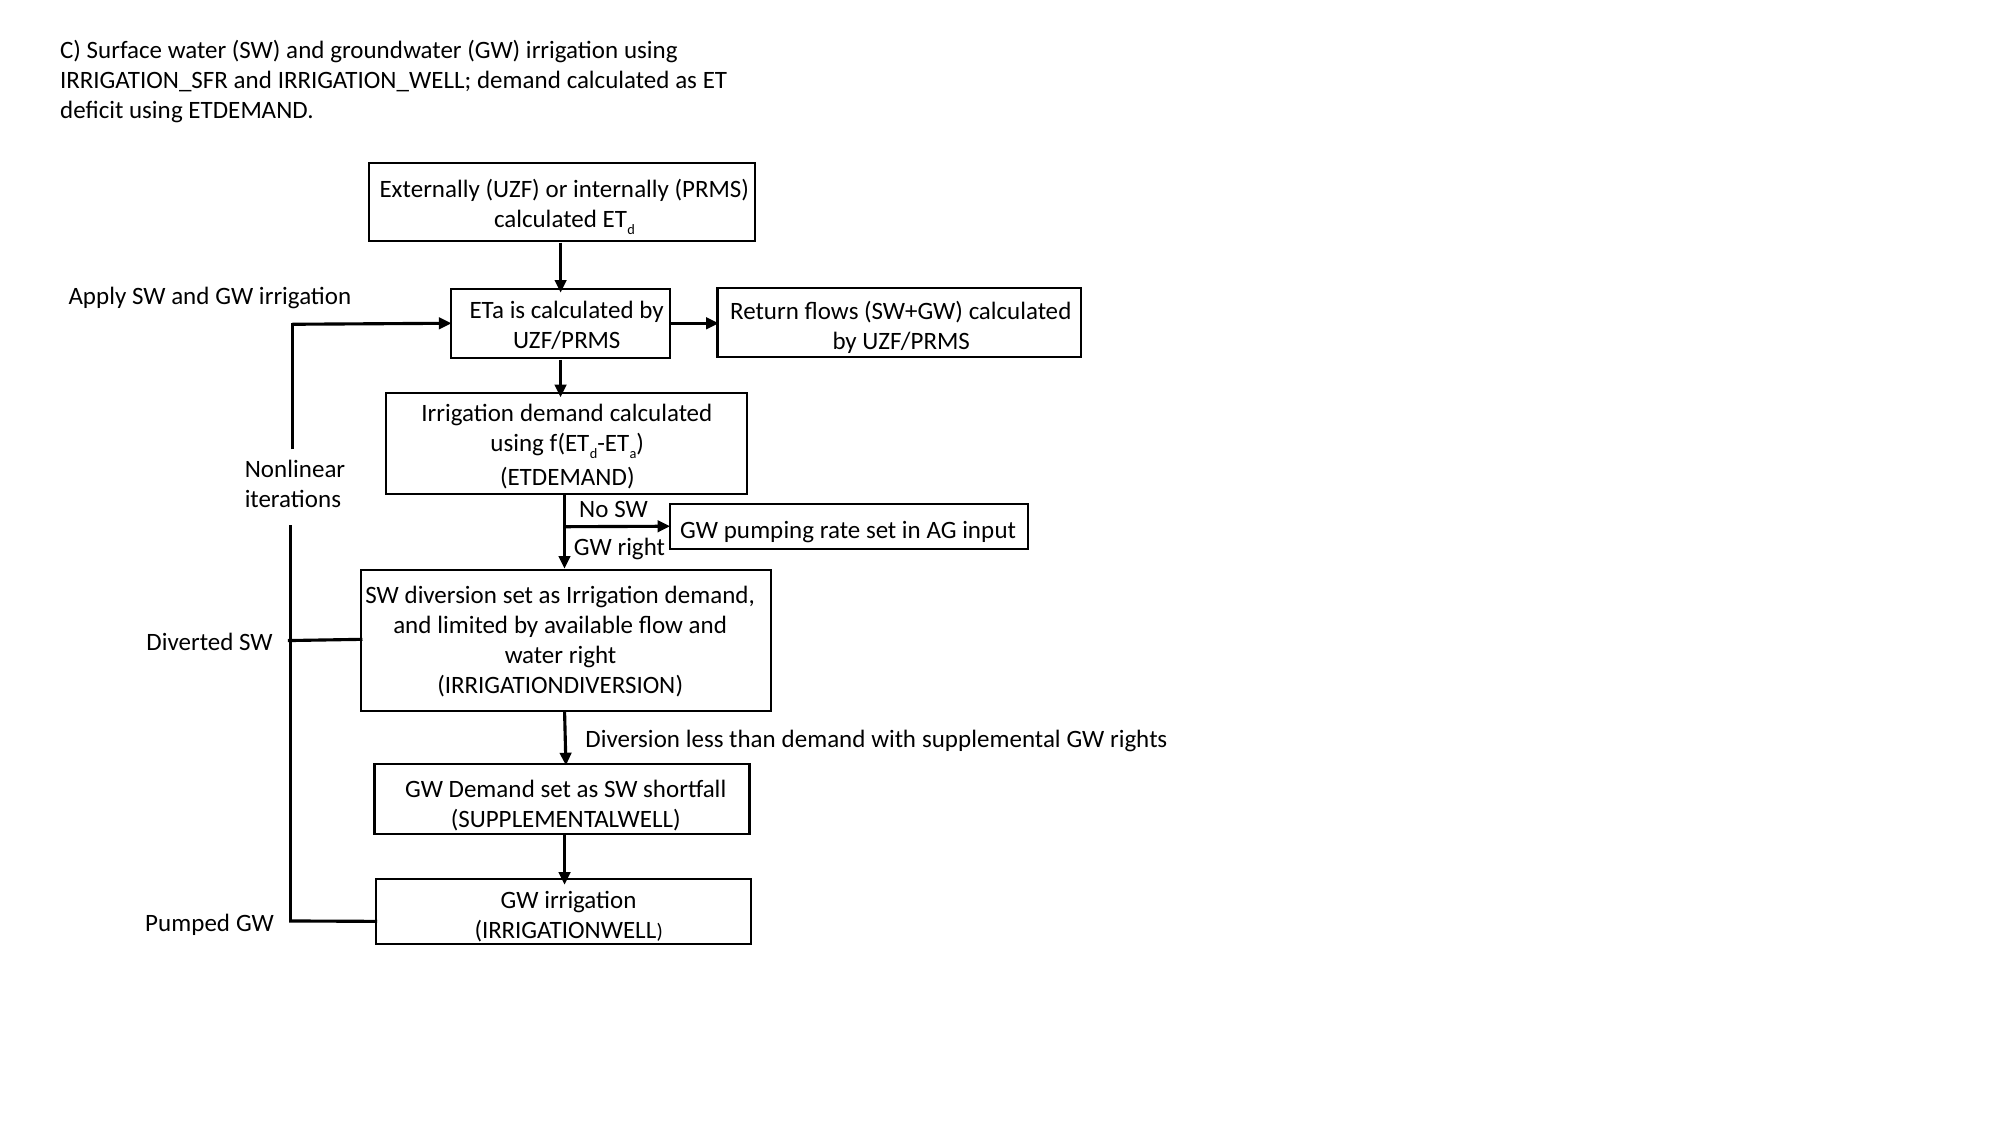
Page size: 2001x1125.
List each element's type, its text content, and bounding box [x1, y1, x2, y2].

text_box GW right [565, 522, 733, 568]
text_box Apply SW and GW irrigation [53, 271, 367, 317]
text_box ETa is calculated by UZF/PRMS [425, 286, 709, 361]
text_box Pumped GW [130, 898, 290, 944]
text_box SW diversion set as Irrigation demand, and limited by available flow and water right (IRRIGATIONDIVERSION) [350, 571, 771, 706]
text_box Return flows (SW+GW) calculated by UZF/PRMS [704, 287, 1098, 362]
text_box Diverted SW [131, 618, 288, 663]
text_box No SW [564, 485, 745, 530]
text_box GW right [559, 522, 564, 568]
text_box Externally (UZF) or internally (PRMS) calculated ETd [561, 165, 774, 245]
text_box GW Demand set as SW shortfall (SUPPLEMENTALWELL) [377, 765, 755, 840]
text_box GW pumping rate set in AG input [733, 506, 1067, 551]
text_box Nonlinear iterations [230, 444, 385, 520]
text_box GW irrigation (IRRIGATIONWELL) [350, 876, 788, 986]
text_box [716, 287, 1082, 358]
text_box [368, 162, 756, 242]
text_box Externally (UZF) or internally (PRMS) calculated ETd [355, 165, 560, 245]
text_box [373, 763, 564, 835]
text_box C) Surface water (SW) and groundwater (GW) irrigation using IRRIGATION_SFR and IRRIGATION_WELL; demand calculated as ET deficit using ETDEMAND. [45, 26, 796, 132]
text_box Irrigation demand calculated using f(ETd-ETa) (ETDEMAND) [379, 389, 756, 499]
text_box [360, 569, 772, 712]
text_box Diversion less than demand with supplemental GW rights [570, 714, 1184, 760]
